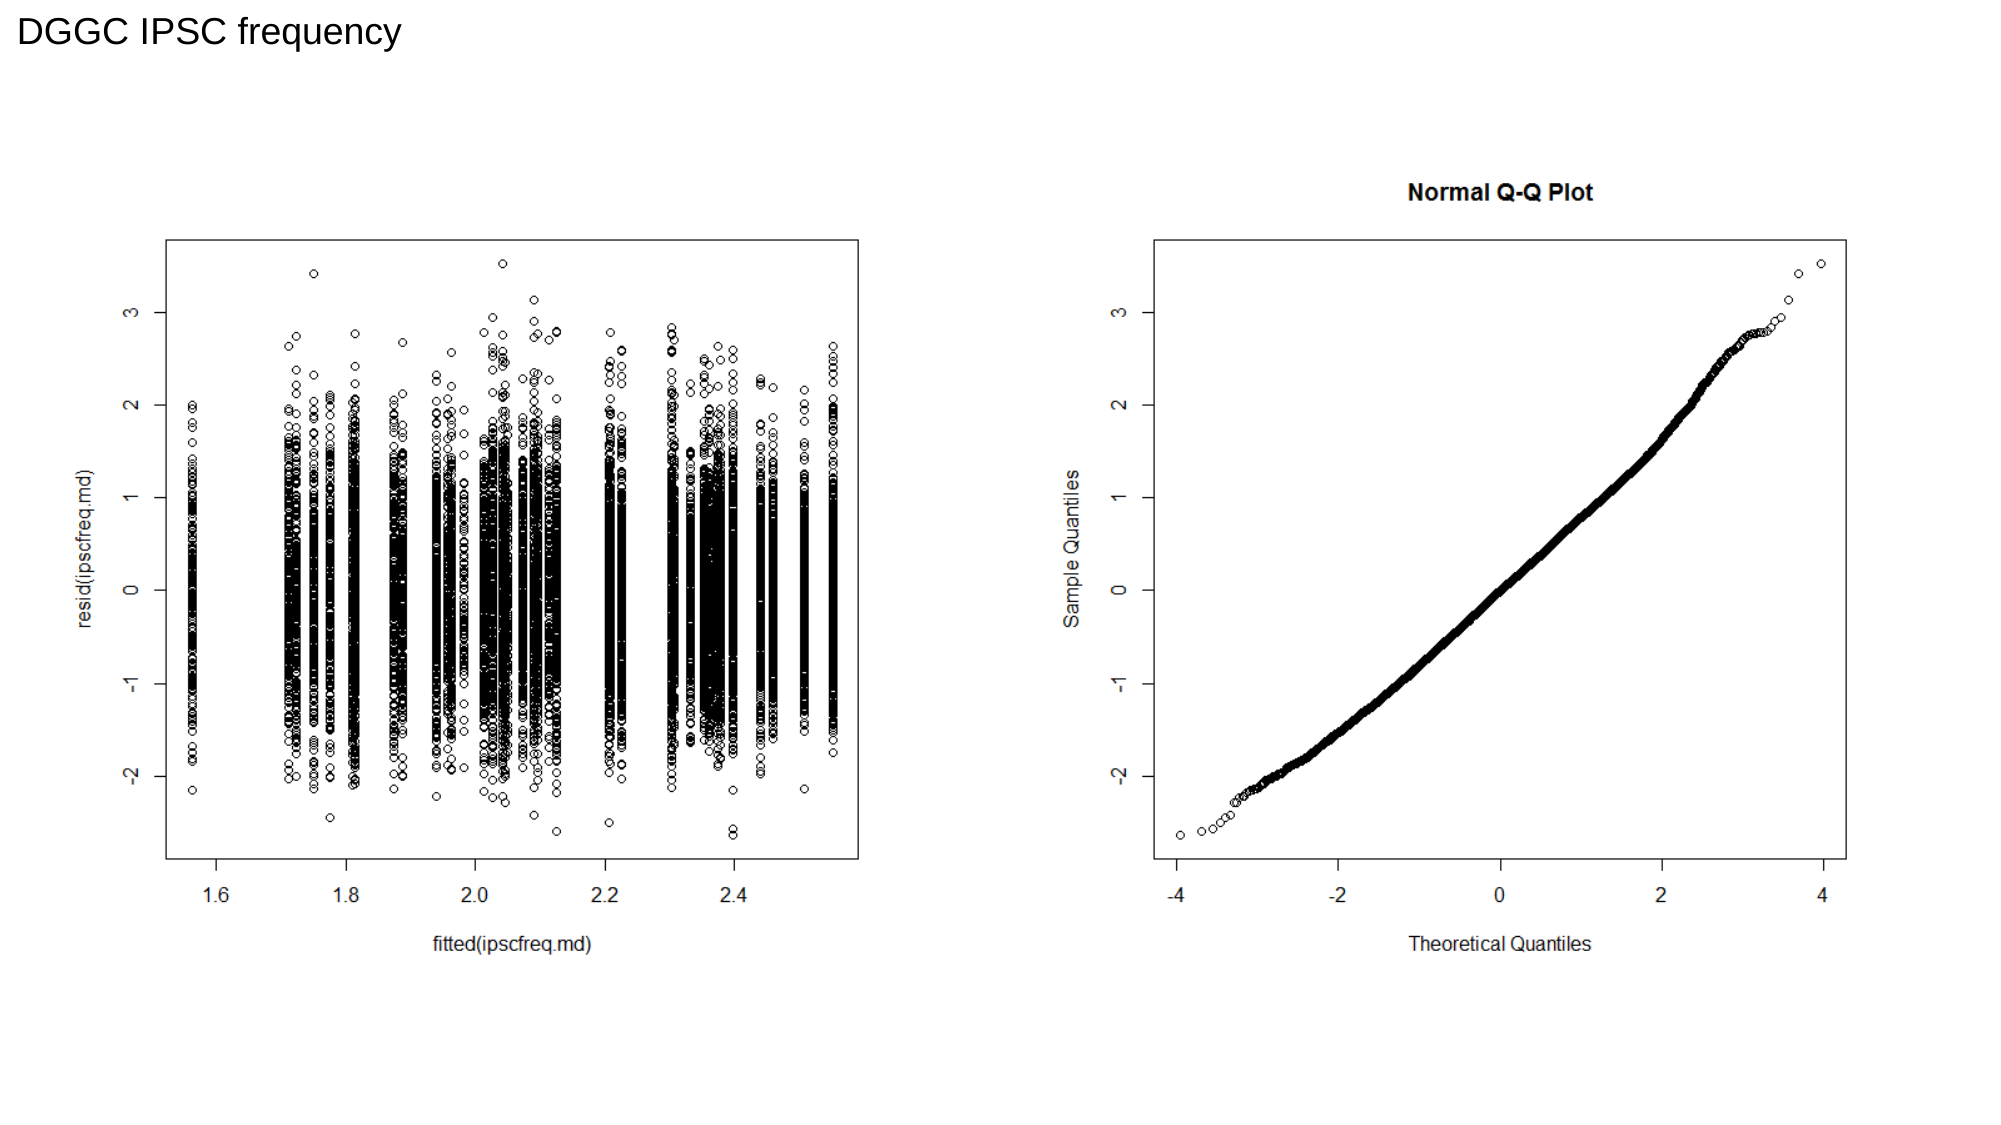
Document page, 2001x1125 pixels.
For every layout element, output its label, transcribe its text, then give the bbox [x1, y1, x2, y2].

text_box DGGC IPSC frequency [2, 0, 418, 60]
picture [1056, 142, 1897, 982]
picture [68, 142, 909, 982]
